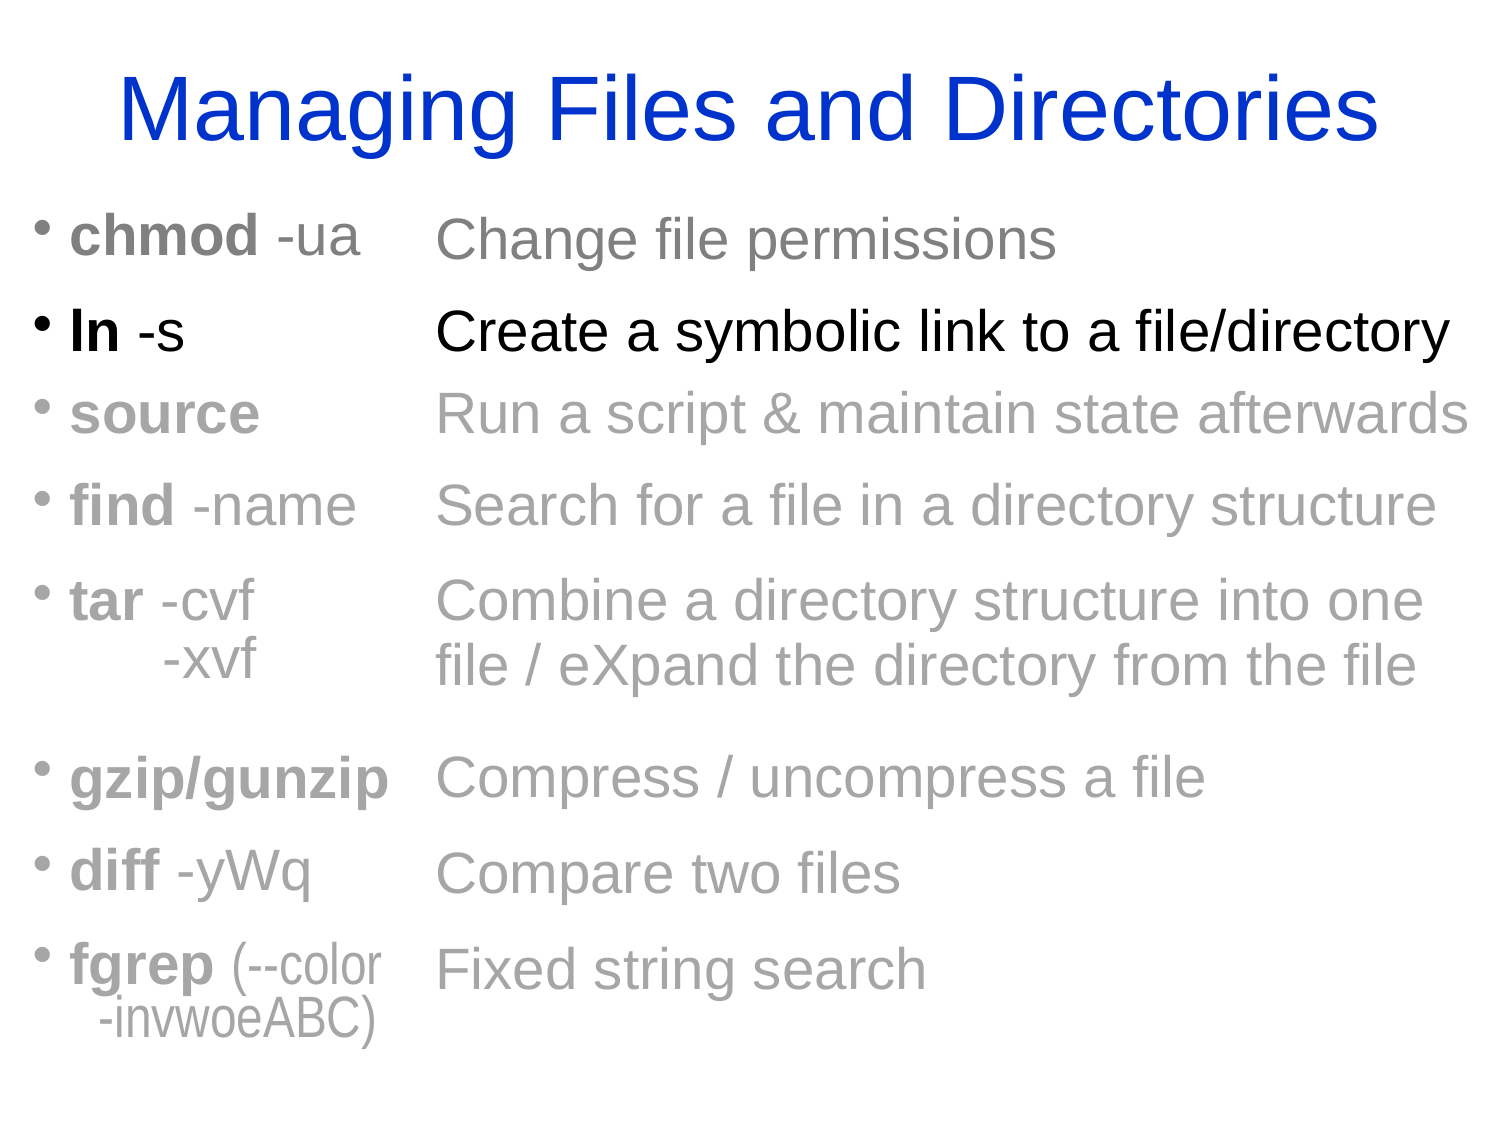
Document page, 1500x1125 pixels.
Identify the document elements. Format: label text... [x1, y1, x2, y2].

title Managing Files and Directories [74, 12, 1426, 196]
table_cell find -name [18, 466, 420, 560]
table_cell Run a script & maintain state afterwards [420, 373, 1500, 466]
table_cell diff -yWq fgrep (--color -invwoeABC) [18, 830, 420, 1125]
table_cell tar -cvf -xvf [18, 560, 420, 737]
table_header Change file permissions [420, 195, 1500, 291]
table_cell source [18, 373, 420, 466]
table_cell Search for a file in a directory structure [420, 466, 1500, 560]
table_cell Create a symbolic link to a file/directory [420, 291, 1500, 373]
table_cell ln -s [18, 291, 420, 373]
table_cell gzip/gunzip [18, 737, 420, 830]
table_cell Combine a directory structure into one file / eXpand the directory from the file [420, 560, 1500, 737]
table_cell Compare two files Fixed string search [420, 830, 1500, 1125]
table_header chmod -ua [18, 195, 420, 291]
table_cell Compress / uncompress a file [420, 737, 1500, 830]
